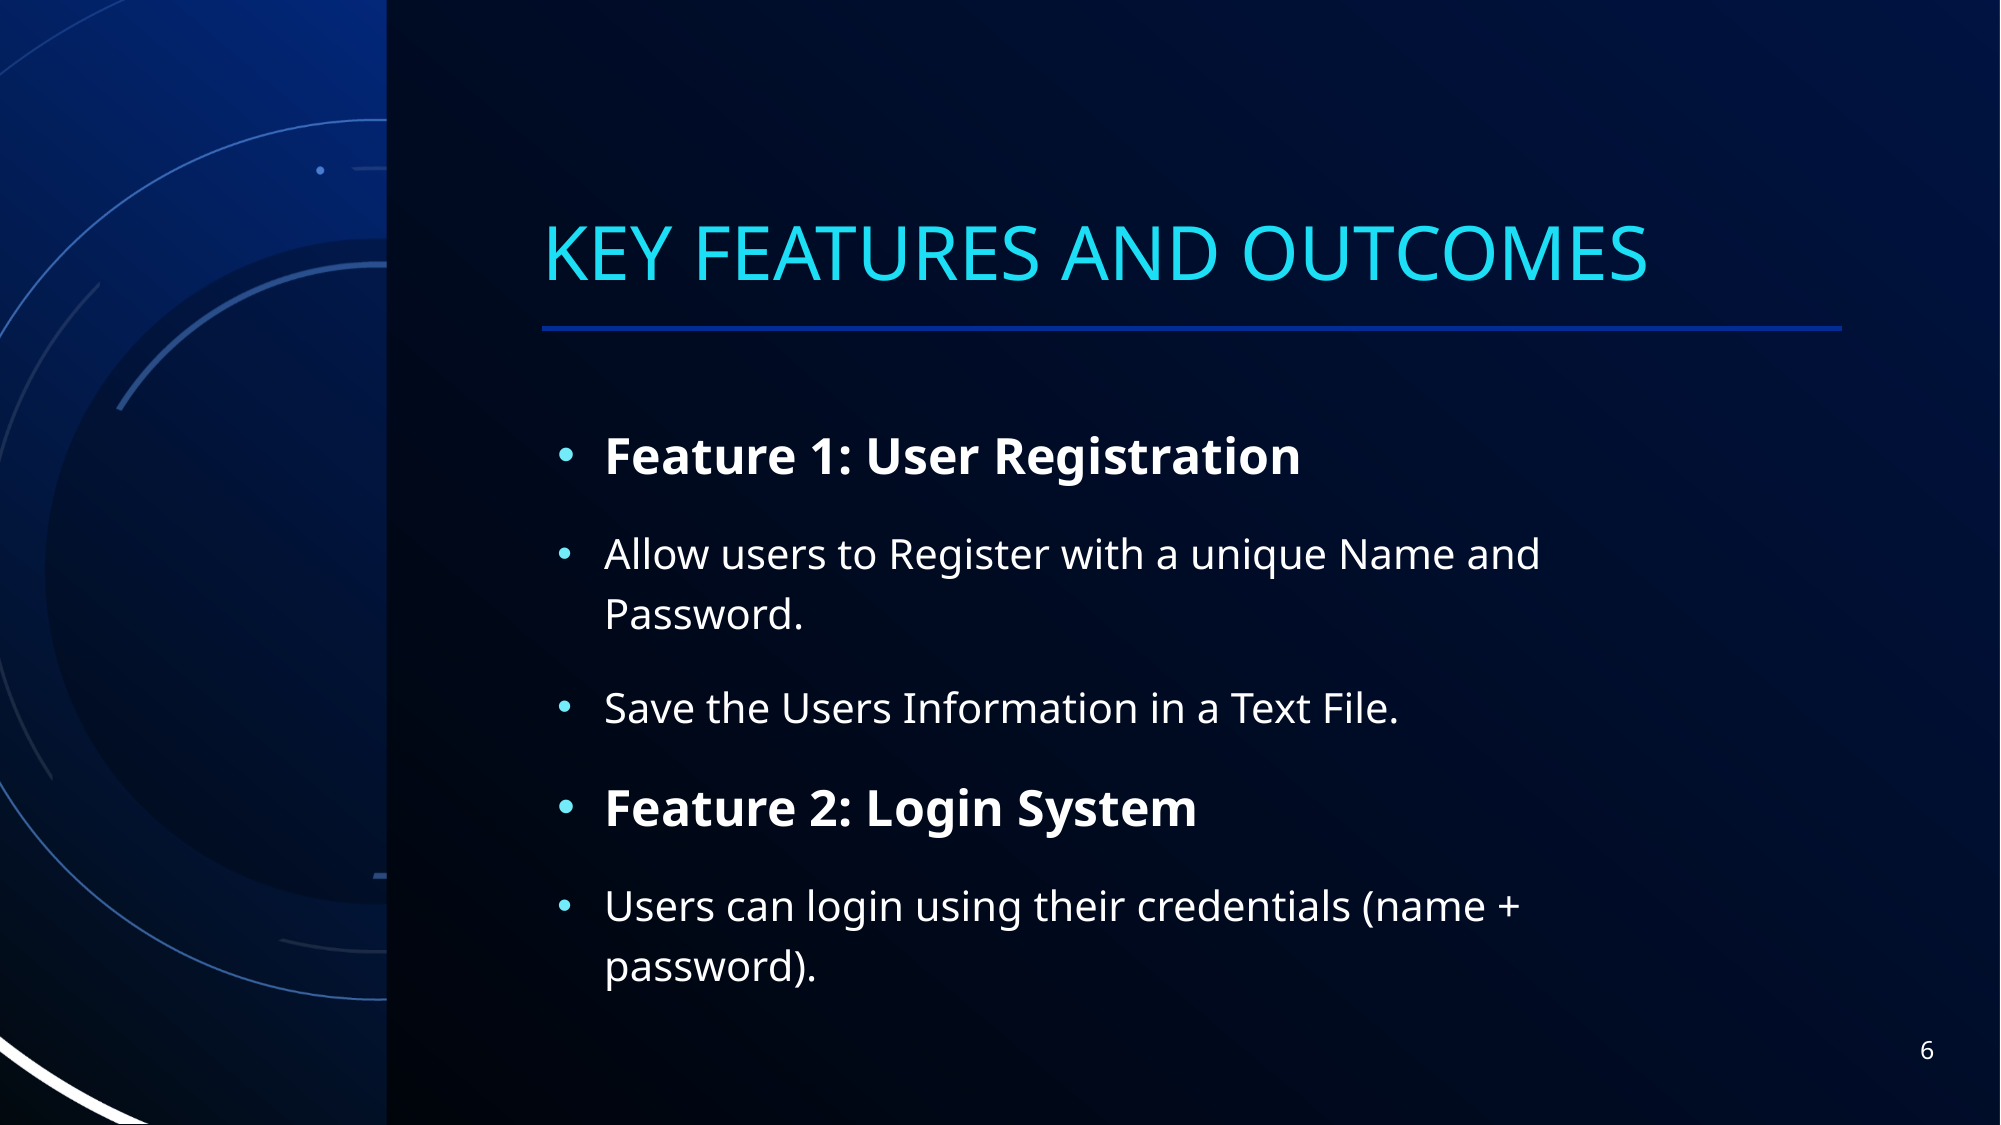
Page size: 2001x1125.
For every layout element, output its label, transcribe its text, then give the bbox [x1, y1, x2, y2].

title Key features and outcomes [542, 32, 1760, 305]
list Feature 1: User Registration Allow users to Register with a unique Name and Password. Save the Users Information in a Text File. Feature 2: Login System Users can login using their credentials (name + password). [542, 405, 1760, 1009]
picture [0, 0, 387, 1124]
slide_number 6 [1499, 1021, 1950, 1082]
